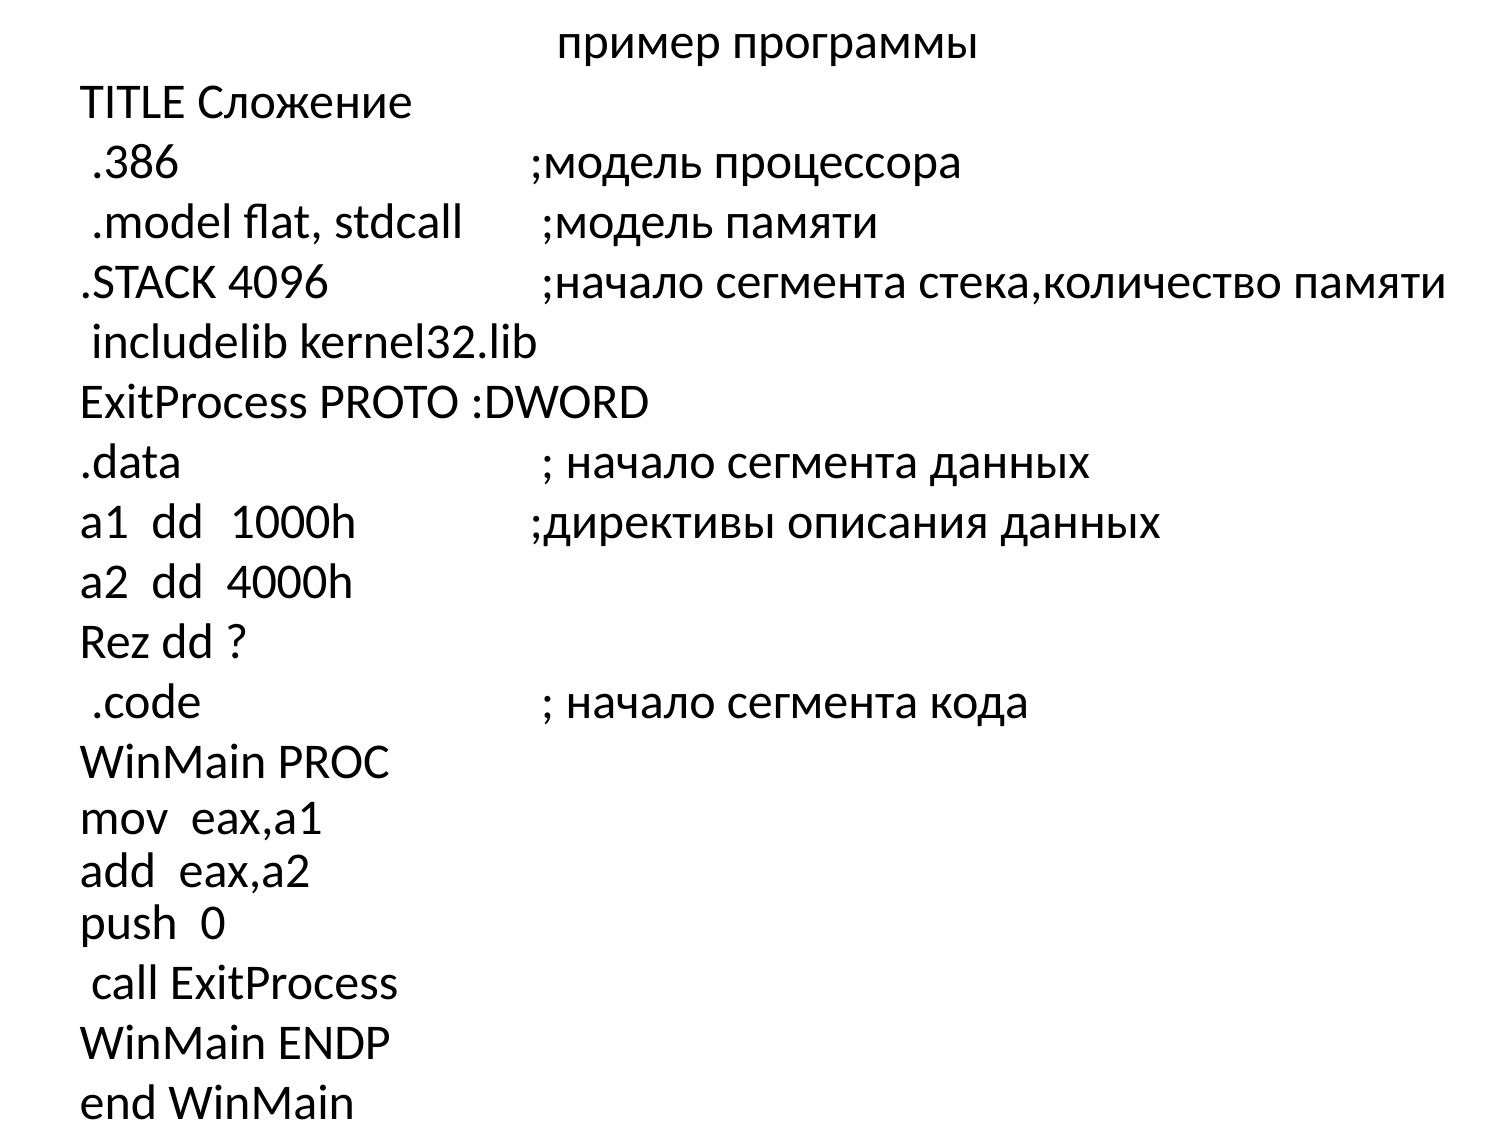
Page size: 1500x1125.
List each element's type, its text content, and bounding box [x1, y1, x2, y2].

text_box пример программы TITLE Сложение .386 ;модель процессора .model flat, stdcall ;модель памяти .STACK 4096 ;начало сегмента стека,количество памяти includelib kernel32.lib ExitProcess PROTO :DWORD .data ; начало сегмента данных a1 dd 1000h ;директивы описания данных a2 dd 4000h Rez dd ? .code ; начало сегмента кода WinMain PROC mov eax,a1 add eax,a2 push 0 call ExitProcess WinMain ENDP end WinMain [64, 0, 1471, 1125]
